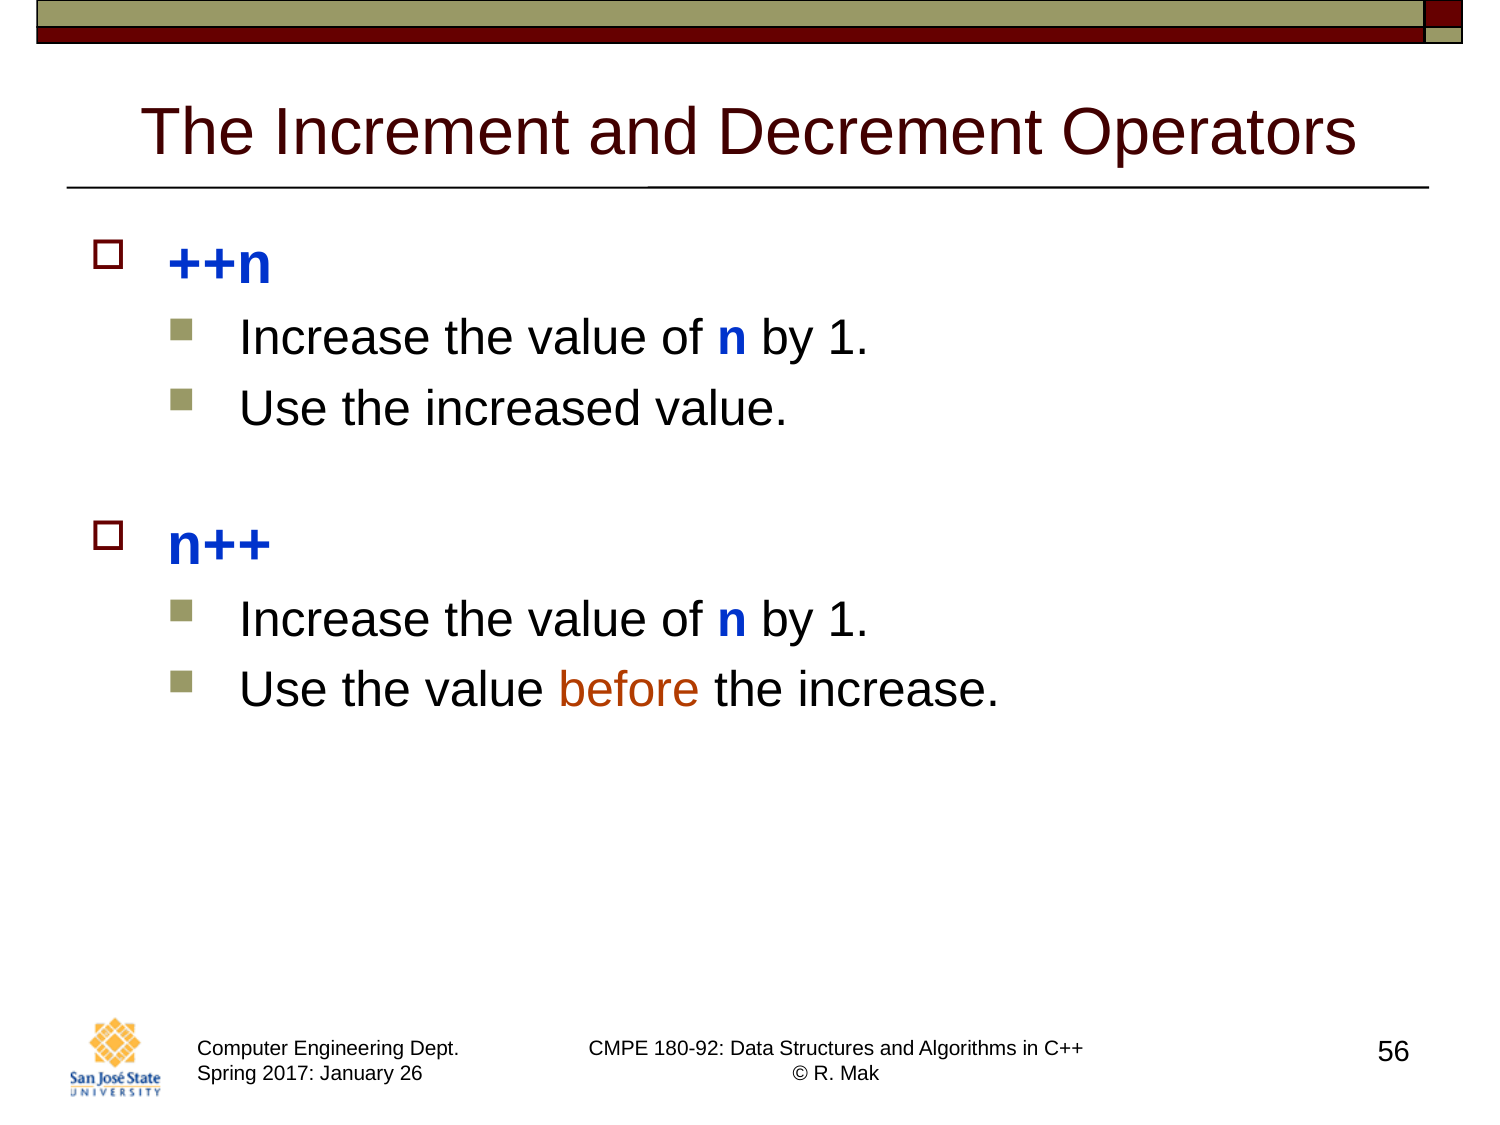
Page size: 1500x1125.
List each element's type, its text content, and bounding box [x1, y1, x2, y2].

list ++n Increase the value of n by 1. Use the increased value. n++ Increase the value of n by 1. Use the value before the increase. [75, 217, 1425, 1006]
slide_number 56 [1112, 1025, 1425, 1100]
title The Increment and Decrement Operators [75, 67, 1425, 175]
picture [60, 1012, 166, 1112]
